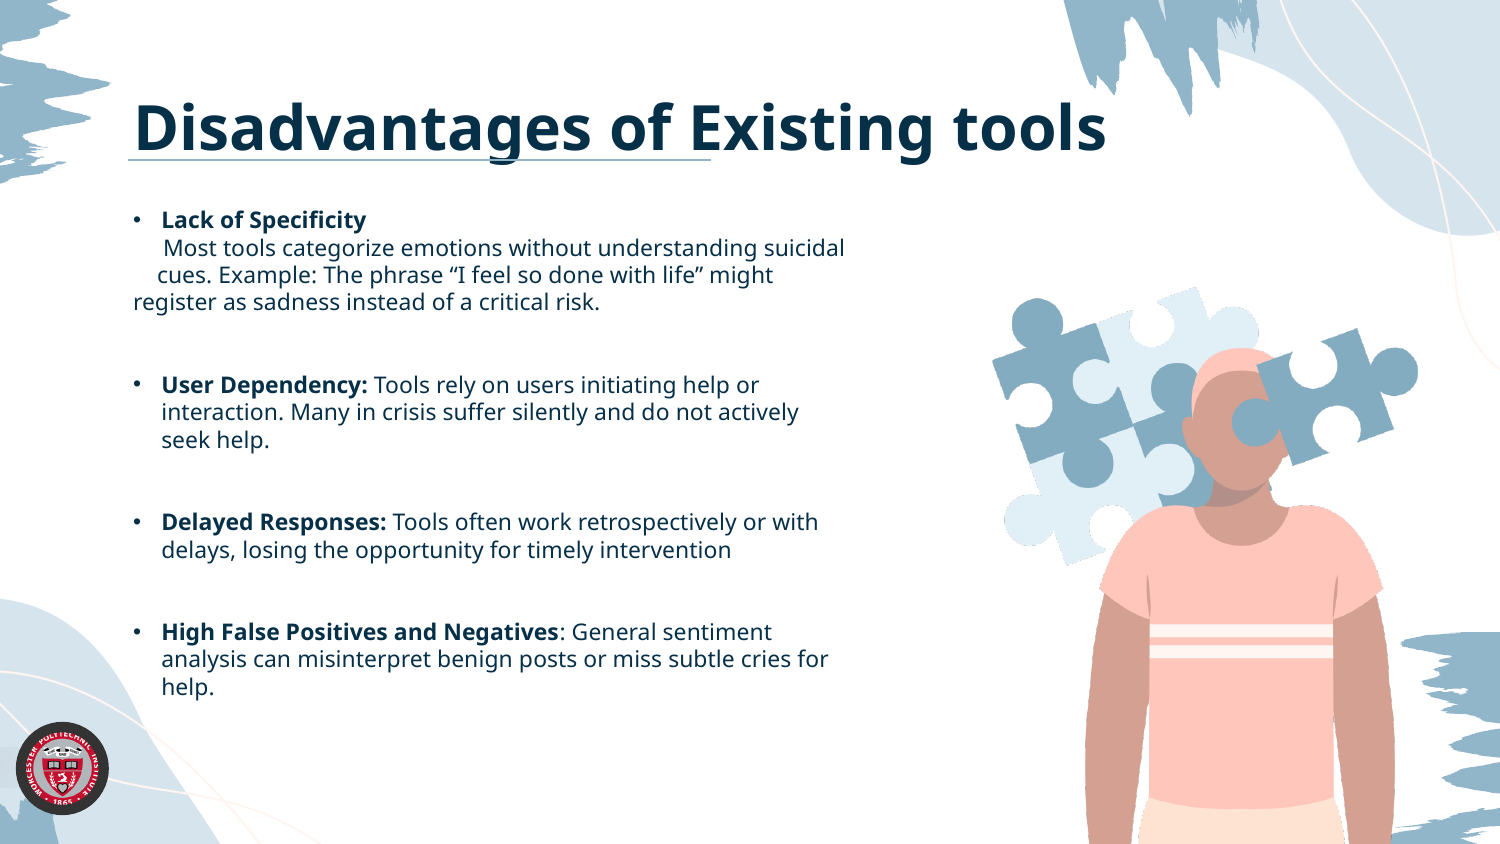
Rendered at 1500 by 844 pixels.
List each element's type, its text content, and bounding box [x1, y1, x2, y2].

title Disadvantages of Existing tools [118, 72, 1382, 167]
subtitle Lack of Specificity Most tools categorize emotions without understanding suicidal cues. Example: The phrase “I feel so done with life” might register as sadness instead of a critical risk. User Dependency: Tools rely on users initiating help or interaction. Many in crisis suffer silently and do not actively seek help. Delayed Responses: Tools often work retrospectively or with delays, losing the opportunity for timely intervention High False Positives and Negatives: General sentiment analysis can misinterpret benign posts or miss subtle cries for help. [118, 190, 864, 781]
picture [951, 219, 1500, 844]
picture [20, 726, 104, 811]
